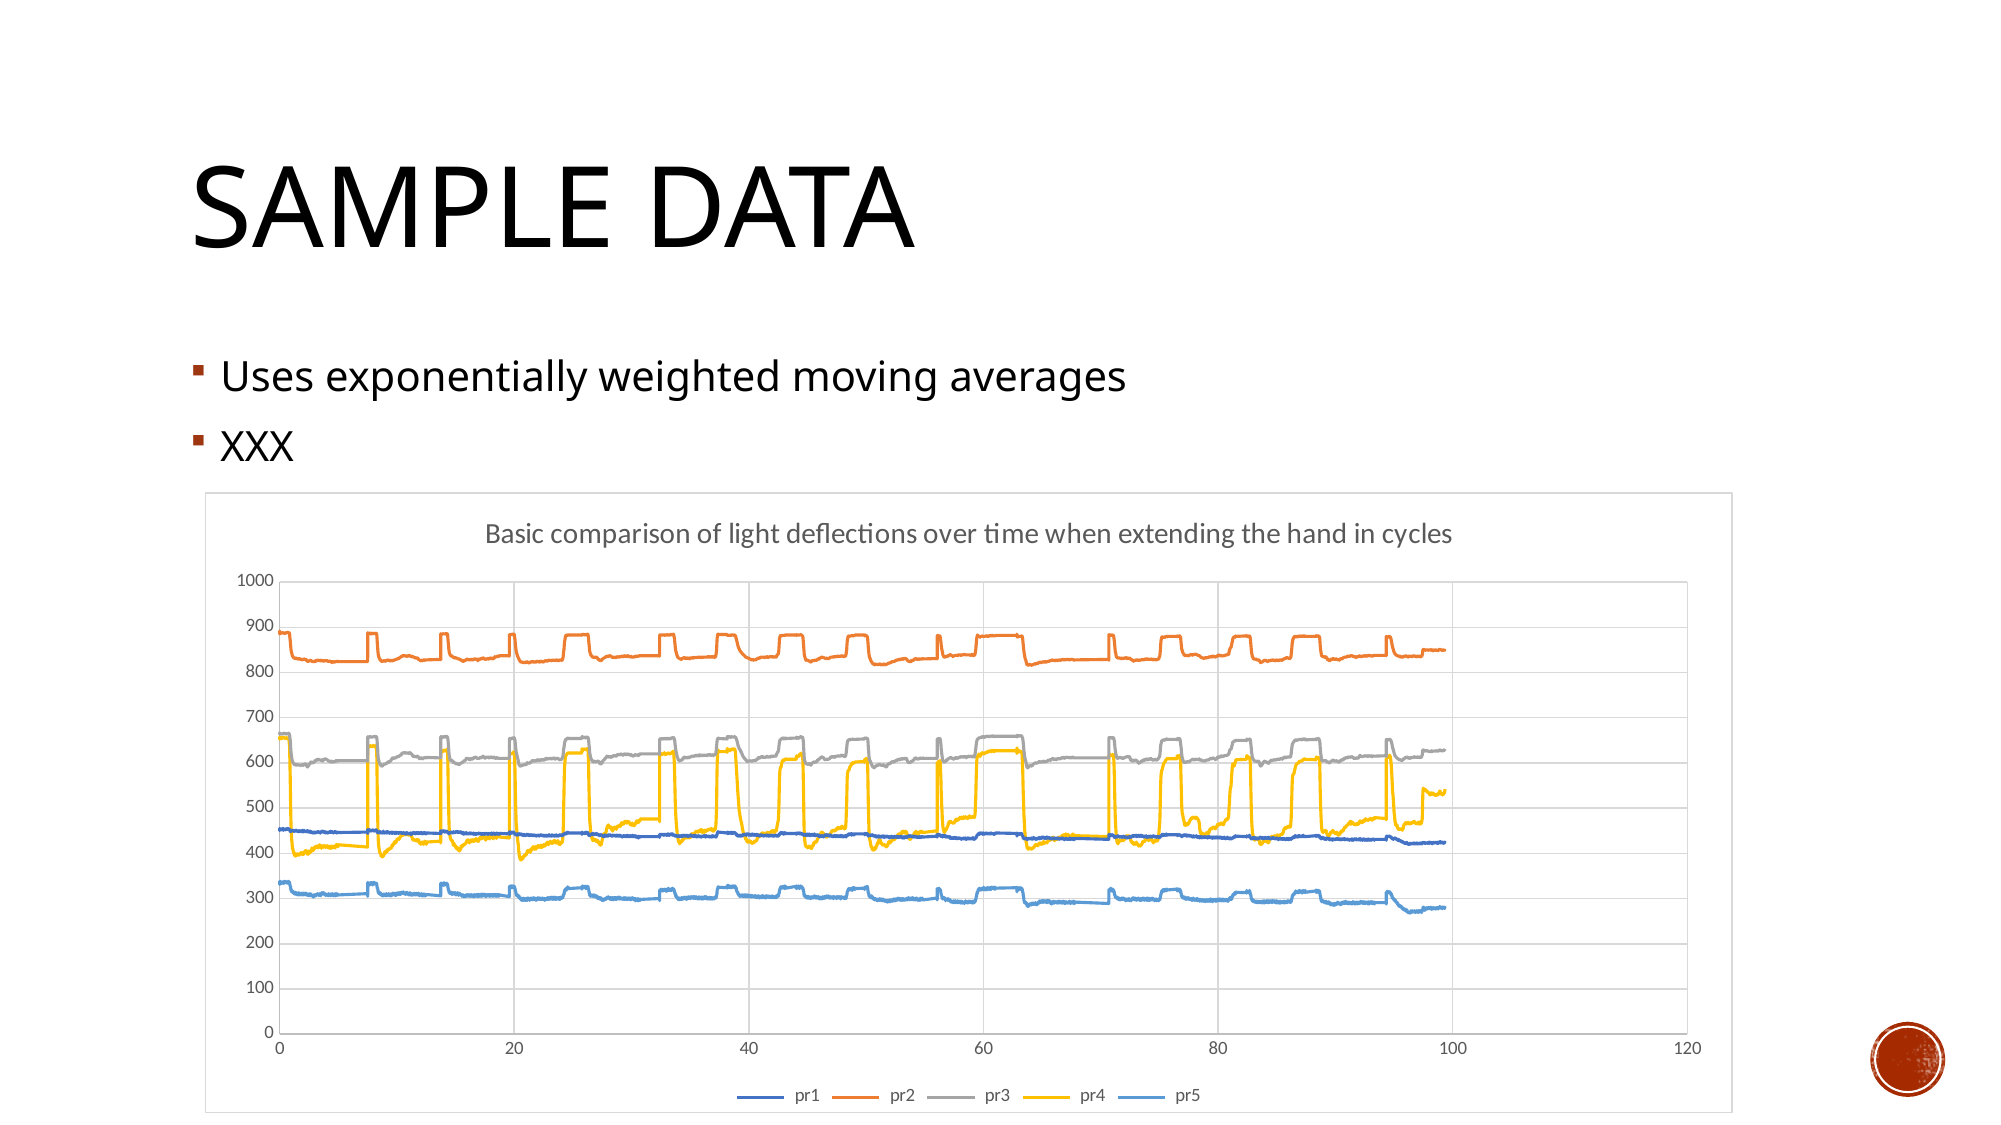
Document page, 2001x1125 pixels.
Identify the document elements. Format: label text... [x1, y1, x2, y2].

chart [206, 496, 1732, 1112]
list Uses exponentially weighted moving averages XXX [175, 348, 1826, 1013]
title Sample data [175, 79, 1826, 344]
